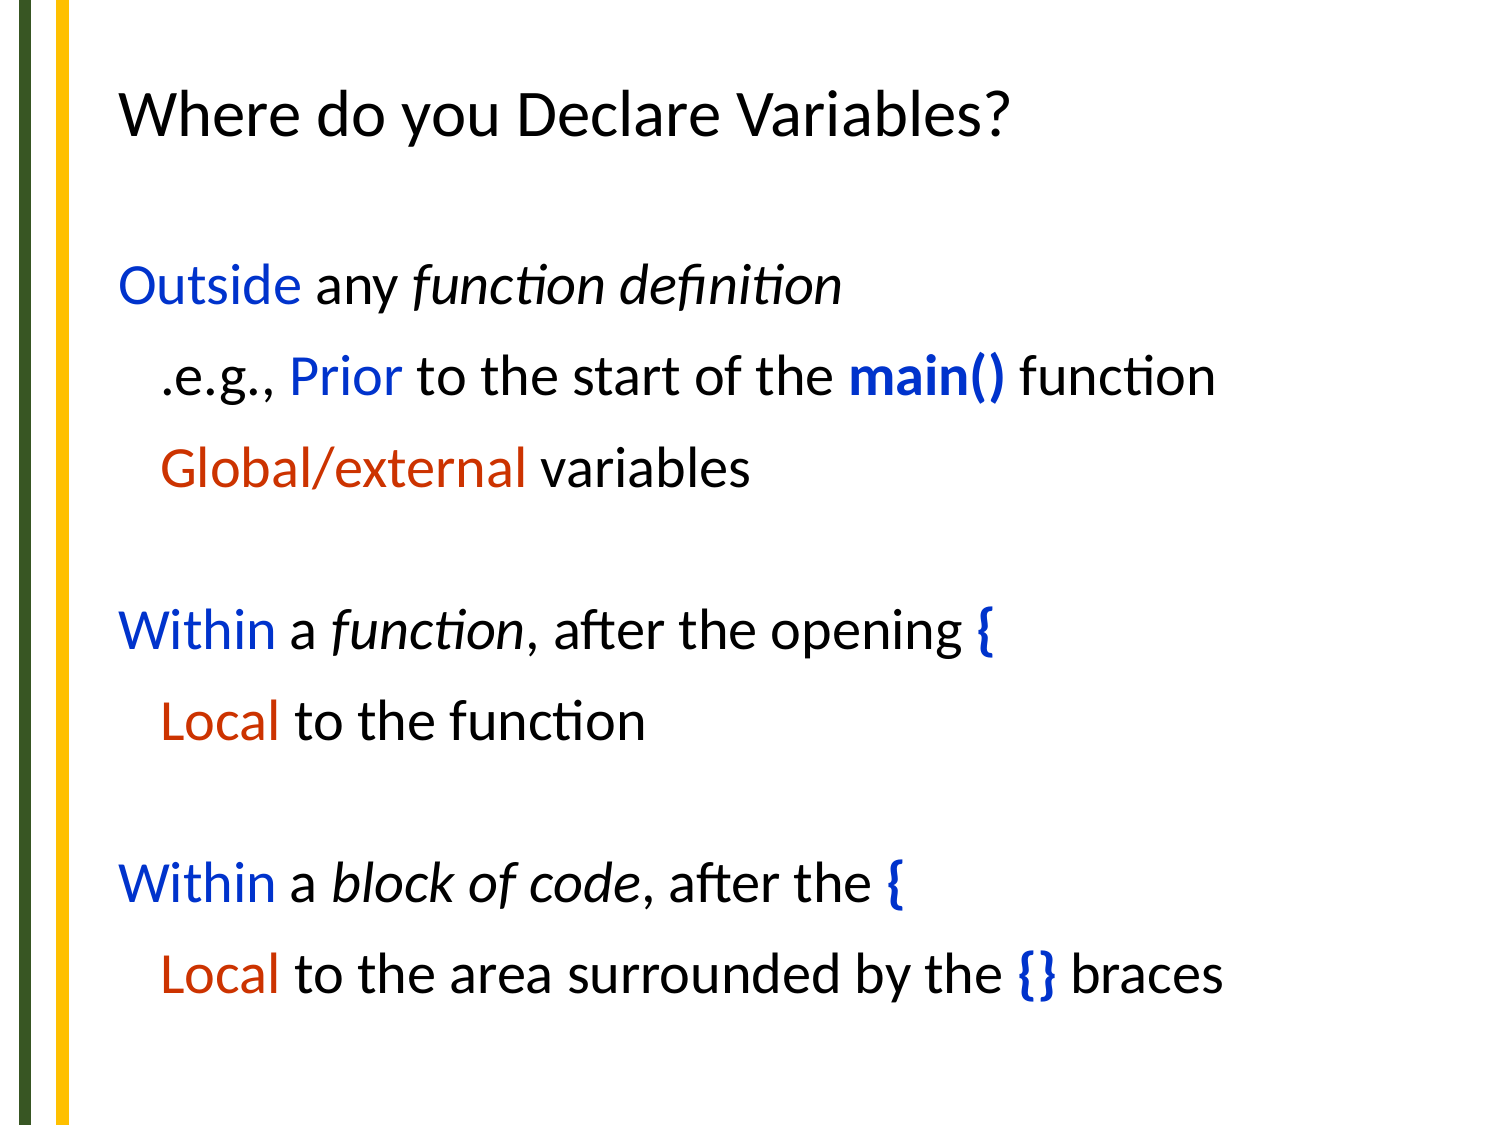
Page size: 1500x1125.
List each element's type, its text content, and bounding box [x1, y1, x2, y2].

list Outside any function definition .e.g., Prior to the start of the main() function Global/external variables Within a function, after the opening { Local to the function Within a block of code, after the { Local to the area surrounded by the {} braces [103, 224, 1366, 1050]
title Where do you Declare Variables? [103, 6, 1397, 224]
